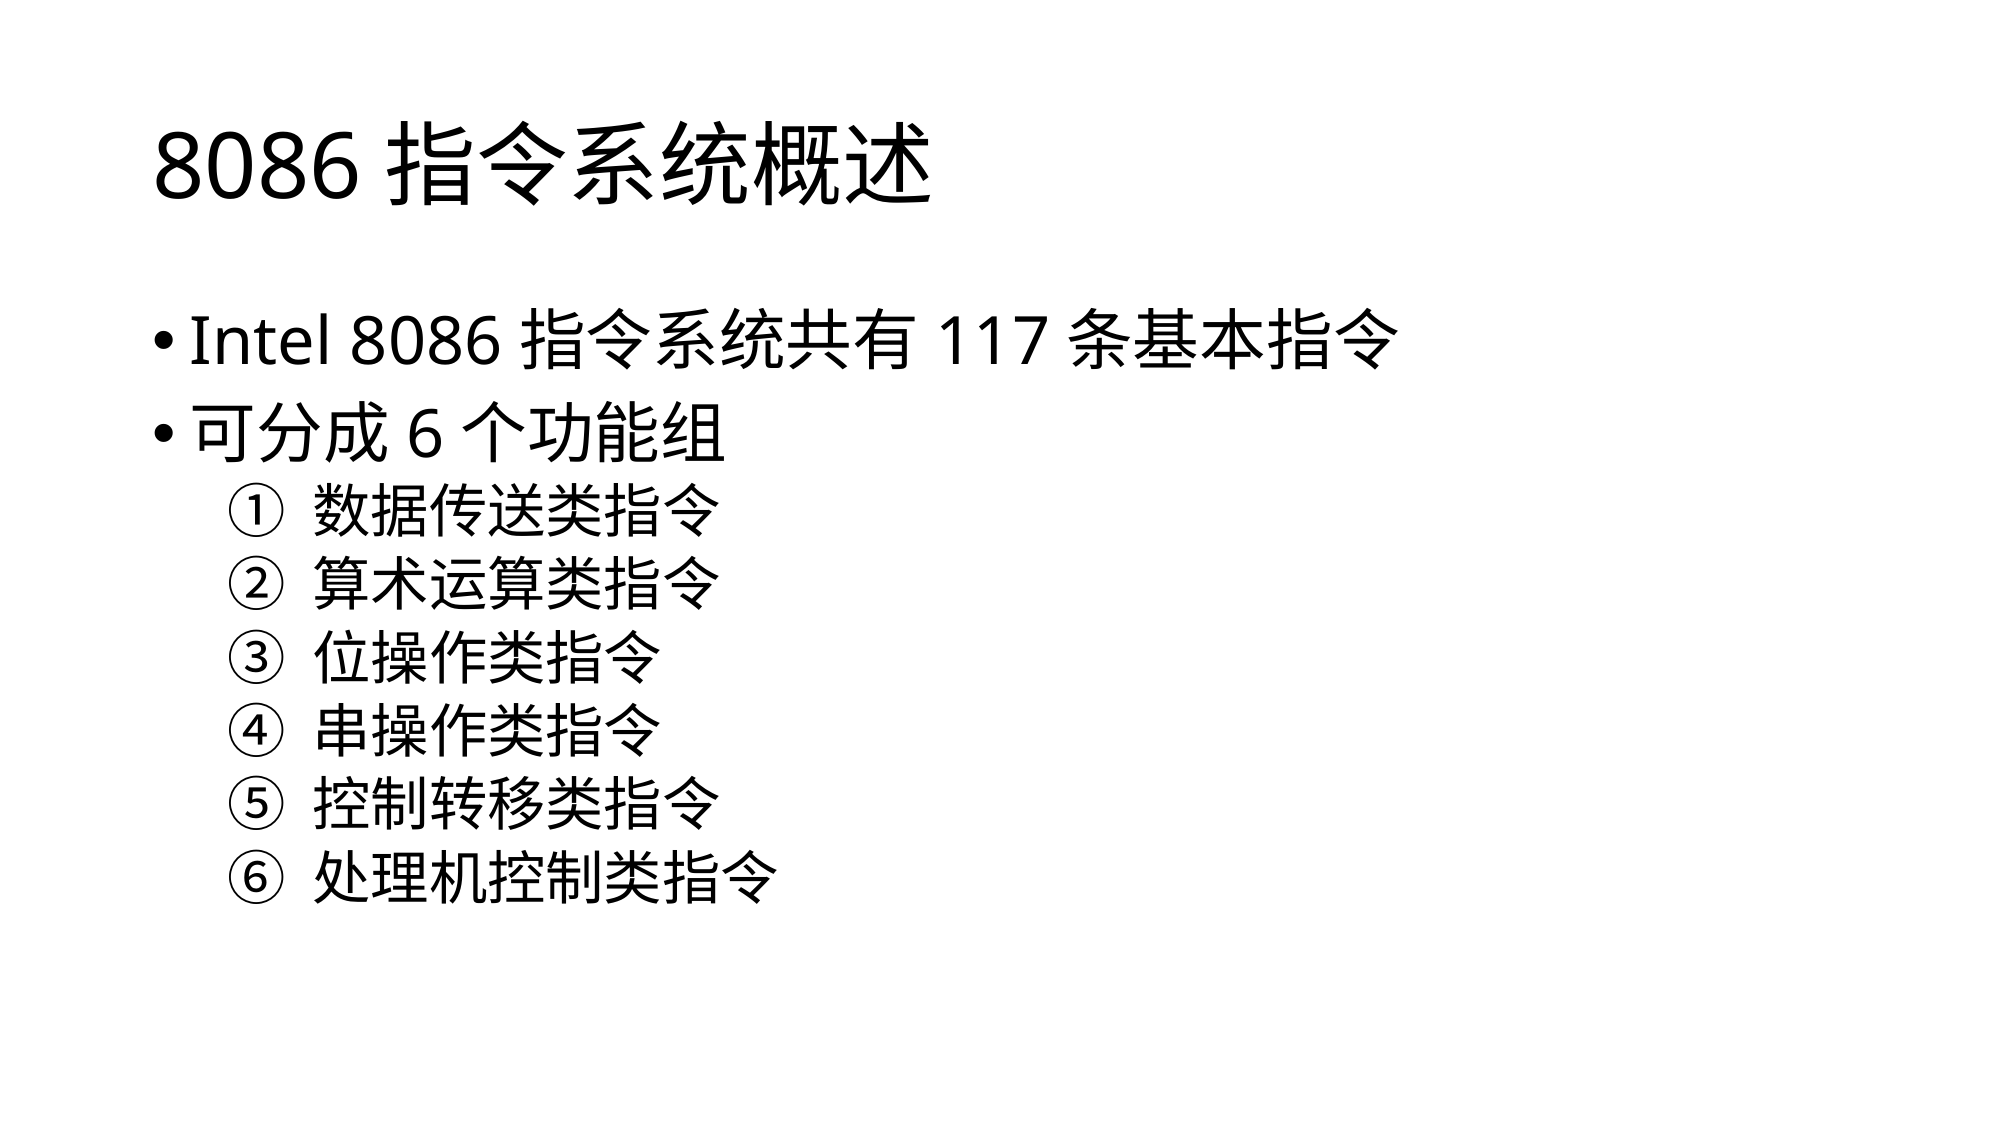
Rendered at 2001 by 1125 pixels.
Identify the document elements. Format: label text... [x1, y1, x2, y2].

list Intel 8086指令系统共有117条基本指令 可分成6个功能组 ① 数据传送类指令 ② 算术运算类指令 ③ 位操作类指令 ④ 串操作类指令 ⑤ 控制转移类指令 ⑥ 处理机控制类指令 [137, 299, 1863, 1014]
title 8086指令系统概述 [137, 59, 1863, 278]
